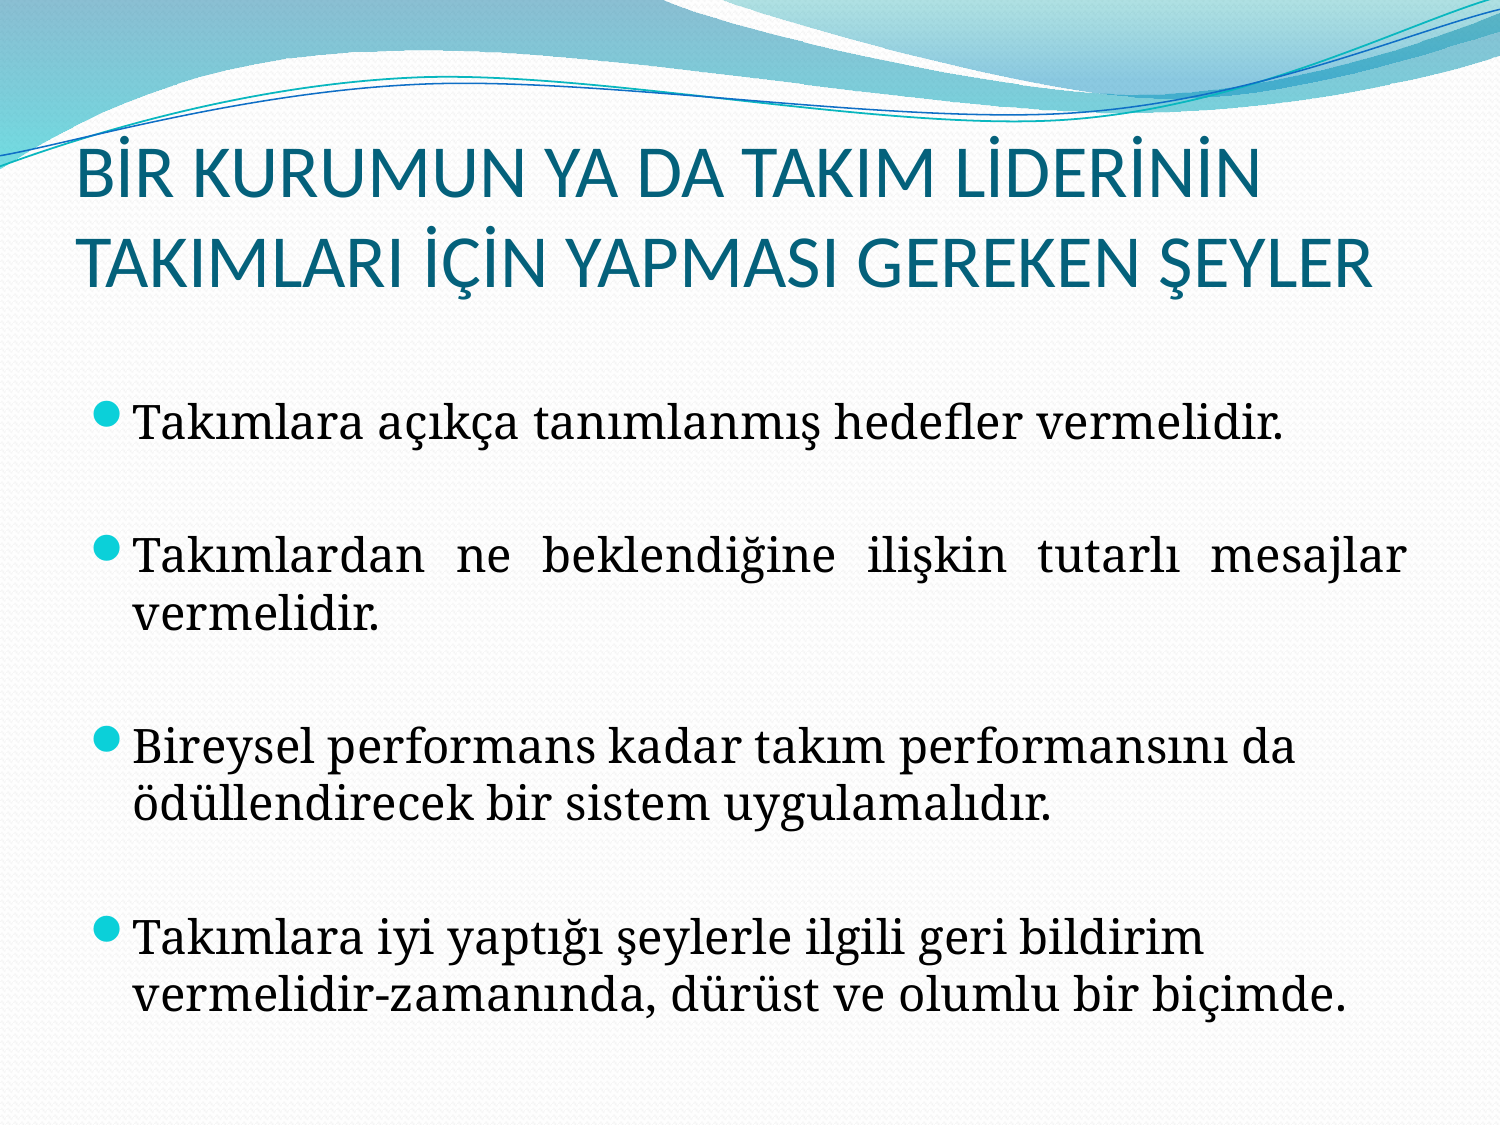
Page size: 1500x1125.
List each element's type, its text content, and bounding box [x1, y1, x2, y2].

list Takımlara açıkça tanımlanmış hedefler vermelidir. Takımlardan ne beklendiğine ilişkin tutarlı mesajlar vermelidir. Bireysel performans kadar takım performansını da ödüllendirecek bir sistem uygulamalıdır. Takımlara iyi yaptığı şeylerle ilgili geri bildirim vermelidir-zamanında, dürüst ve olumlu bir biçimde. [75, 317, 1425, 1038]
title BİR KURUMUN YA DA TAKIM LİDERİNİN TAKIMLARI İÇİN YAPMASI GEREKEN ŞEYLER [75, 115, 1425, 303]
